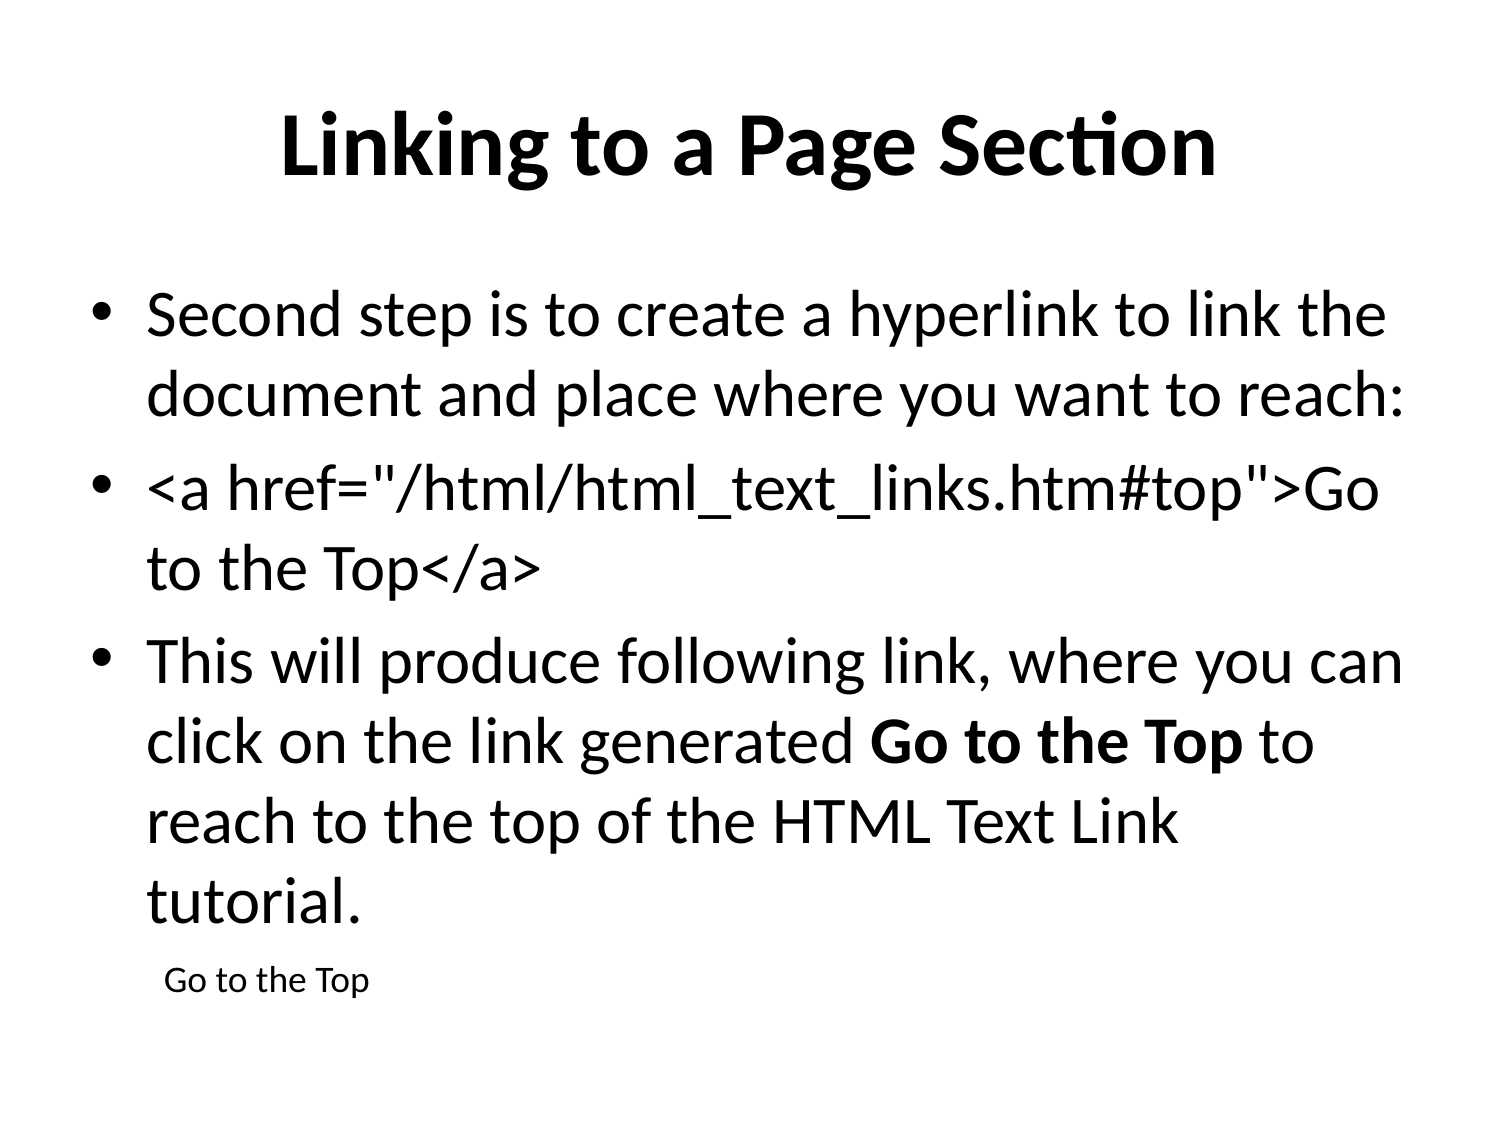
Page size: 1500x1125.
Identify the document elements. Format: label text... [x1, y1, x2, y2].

text_box Go to the Top [149, 947, 386, 1007]
title Linking to a Page Section [75, 45, 1425, 233]
list Second step is to create a hyperlink to link the document and place where you want to reach: <a href="/html/html_text_links.htm#top">Go to the Top</a> This will produce following link, where you can click on the link generated Go to the Top to reach to the top of the HTML Text Link tutorial. [75, 262, 1425, 1005]
